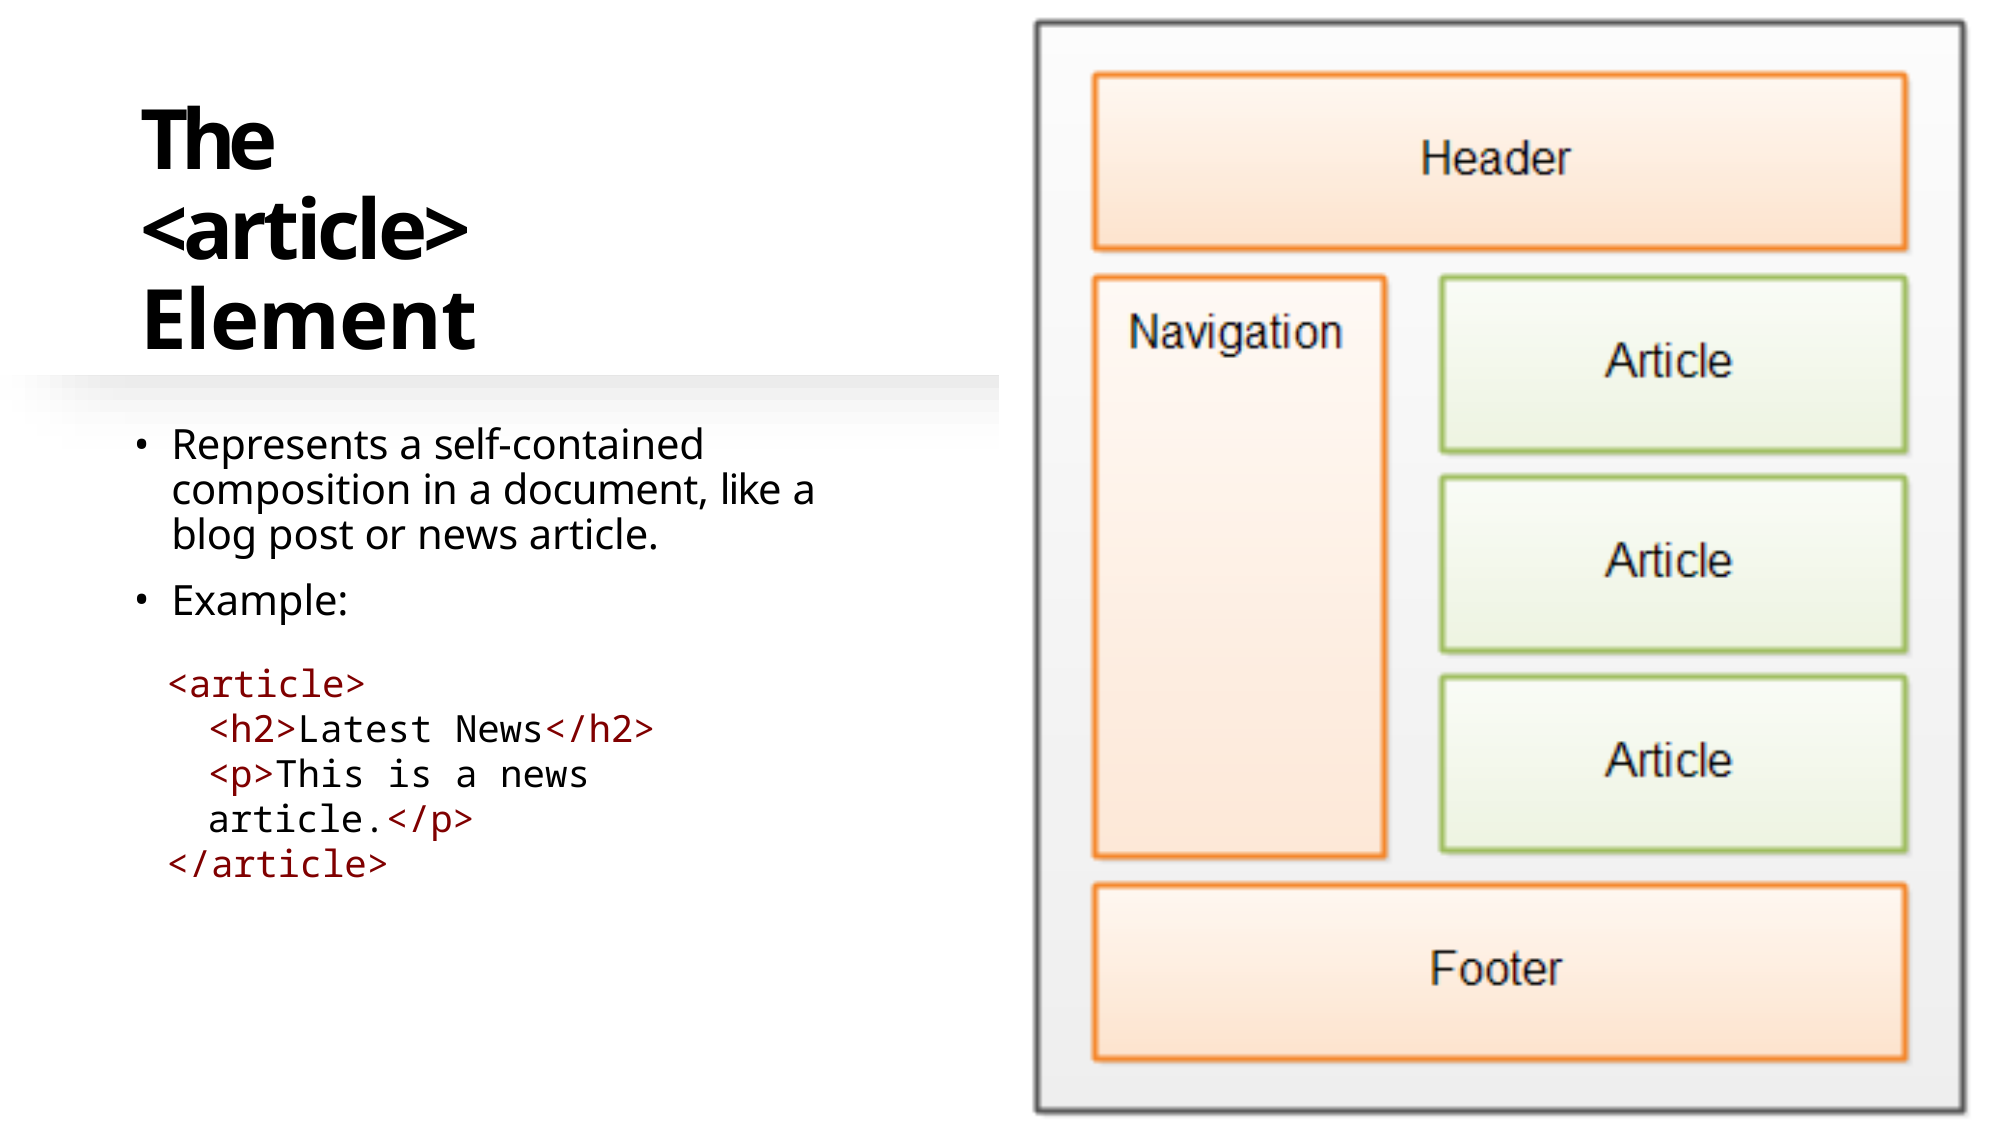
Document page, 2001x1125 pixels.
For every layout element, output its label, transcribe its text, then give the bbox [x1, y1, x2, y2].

text_box Represents a self-contained composition in a document, like a blog post or news article. Example: <article> <h2>Latest News</h2> <p>This is a news article.</p> </article> [131, 458, 865, 885]
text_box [0, 0, 997, 450]
picture [999, 0, 2000, 1125]
